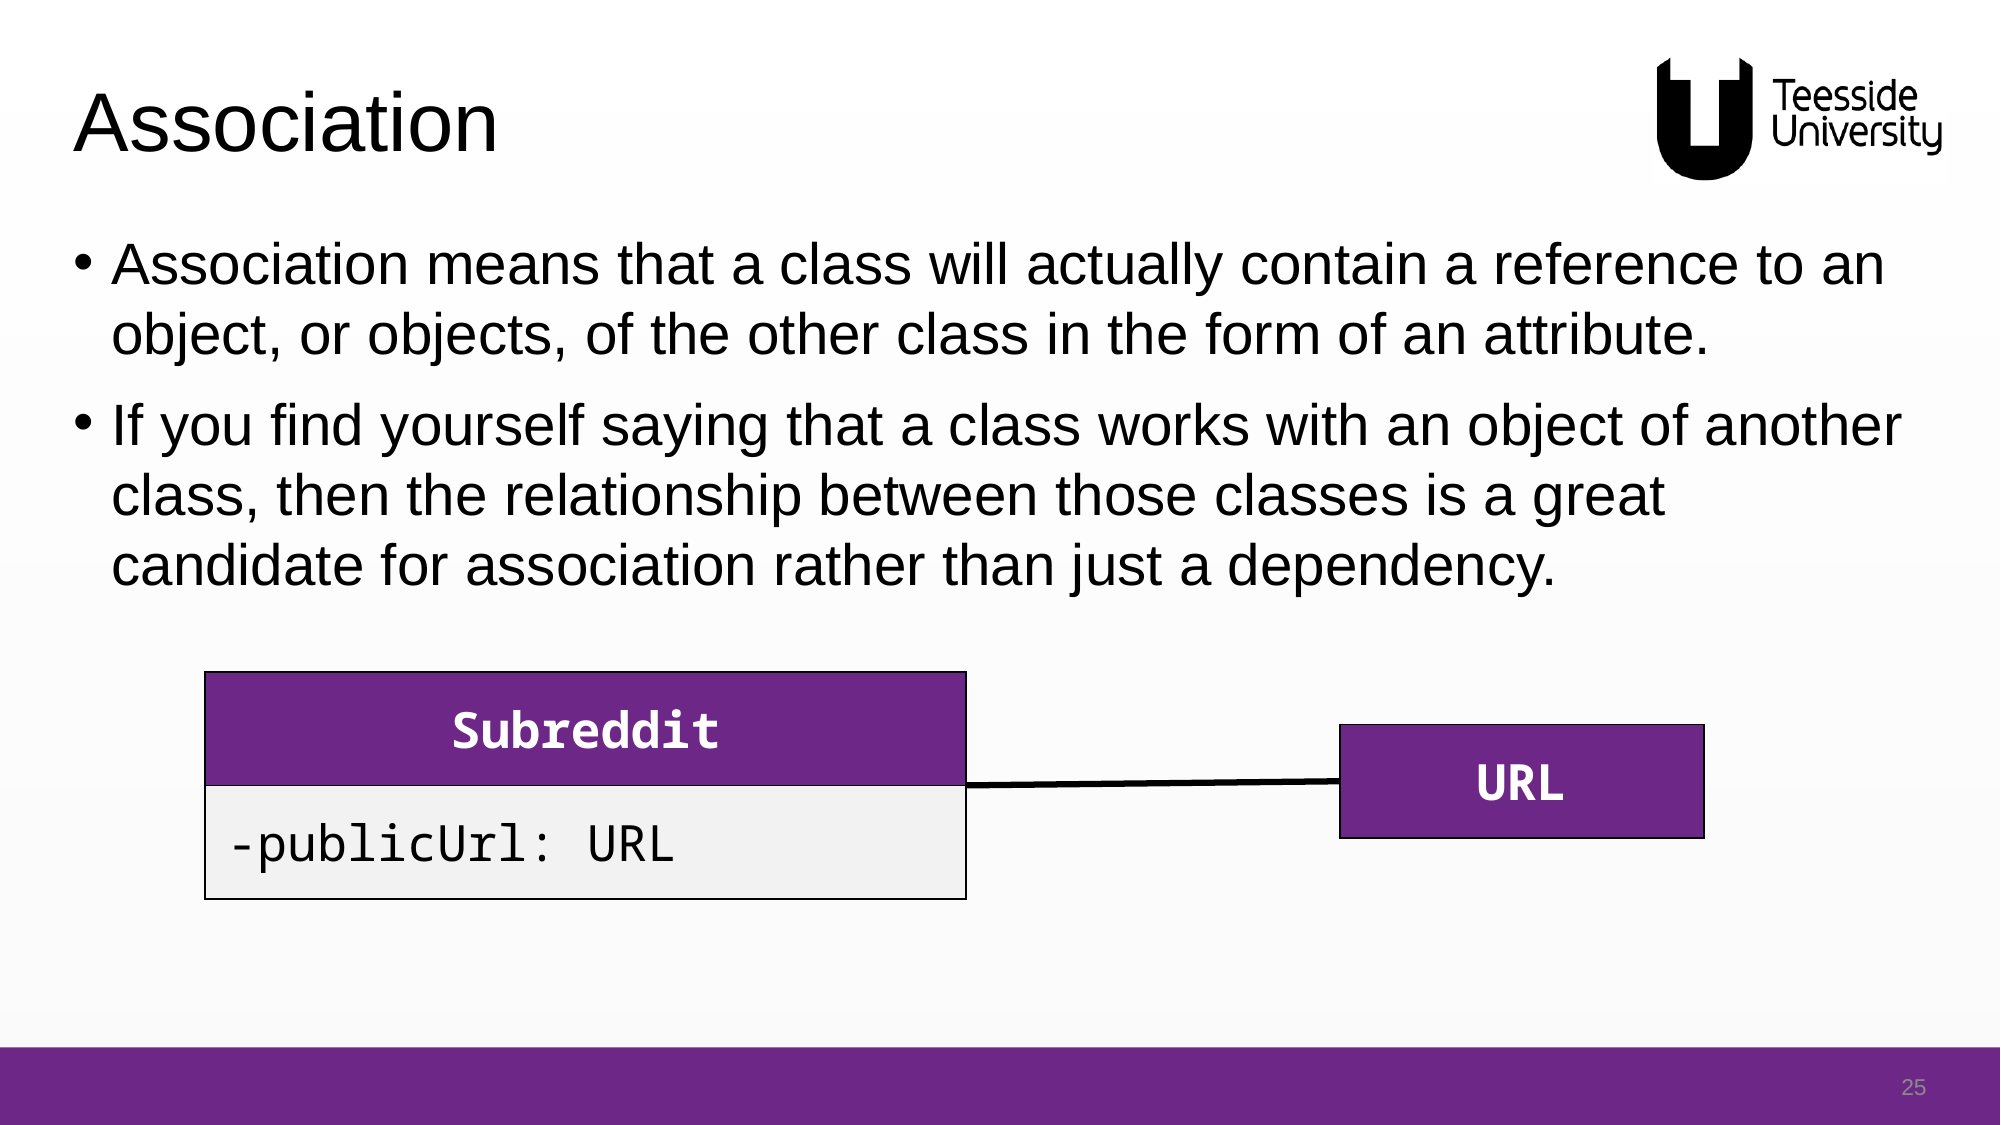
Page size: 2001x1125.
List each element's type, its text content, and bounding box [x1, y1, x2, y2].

table_header Subreddit [206, 673, 965, 785]
slide_number 25 [1859, 1068, 1942, 1105]
table_cell -publicUrl: URL [206, 786, 965, 898]
title Association [59, 53, 1613, 184]
table_header URL [1341, 725, 1703, 837]
picture [1652, 53, 1946, 184]
list Association means that a class will actually contain a reference to an object, or objects, of the other class in the form of an attribute. If you find yourself saying that a class works with an object of another class, then the relationship between those classes is a great candidate for association rather than just a dependency. [59, 218, 1942, 638]
